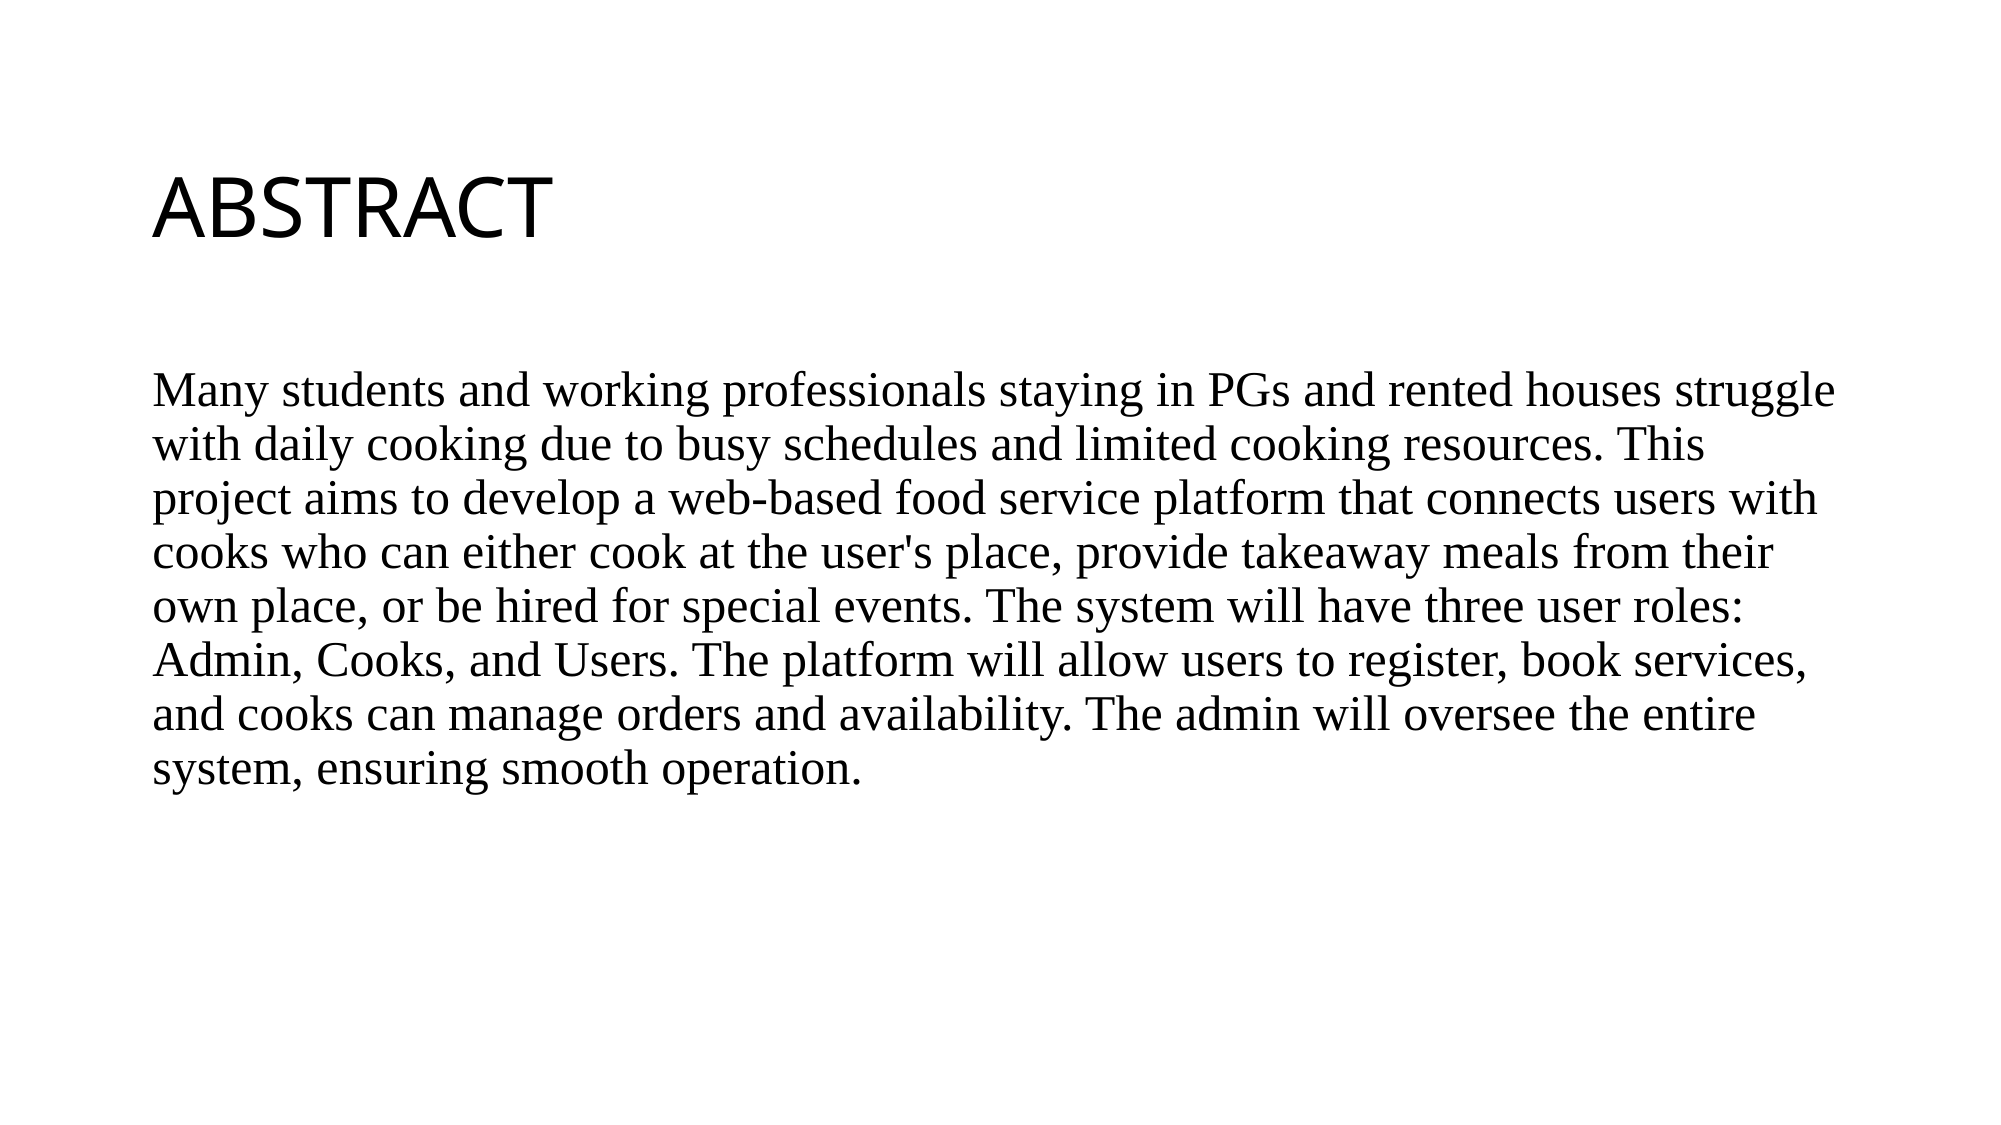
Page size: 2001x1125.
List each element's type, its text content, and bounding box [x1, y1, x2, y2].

list Many students and working professionals staying in PGs and rented houses struggle with daily cooking due to busy schedules and limited cooking resources. This project aims to develop a web-based food service platform that connects users with cooks who can either cook at the user's place, provide takeaway meals from their own place, or be hired for special events. The system will have three user roles: Admin, Cooks, and Users. The platform will allow users to register, book services, and cooks can manage orders and availability. The admin will oversee the entire system, ensuring smooth operation. [137, 355, 1863, 1070]
title ABSTRACT [137, 102, 1863, 320]
